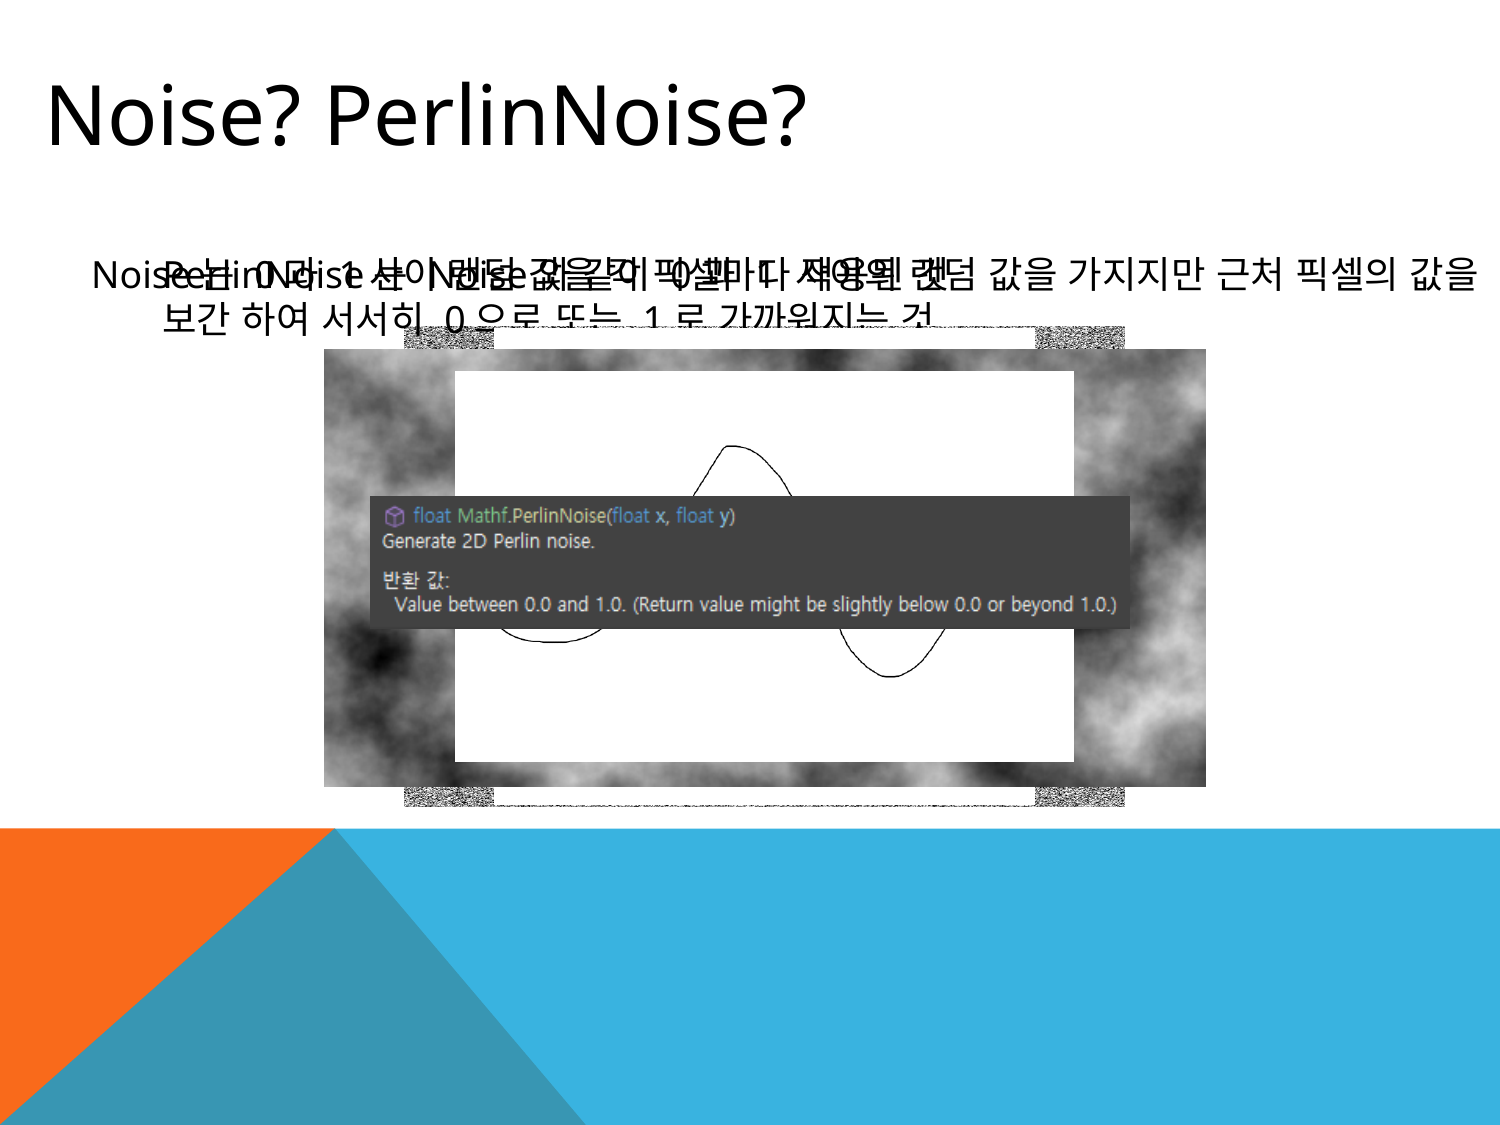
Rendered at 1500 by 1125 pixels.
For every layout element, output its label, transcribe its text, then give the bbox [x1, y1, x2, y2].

picture [324, 325, 1206, 808]
text_box PerlinNoise는 Noise와 같이 0과 1 사이의 랜덤 값을 가지지만 근처 픽셀의 값을 보간 하여 서서히 0으로 또는 1로 가까워지는 것 [147, 243, 1500, 349]
text_box Noise? PerlinNoise? [29, 54, 1500, 170]
text_box Noise는 0과 1사이 랜덤 값을 각 픽셀마다 적용된 것 [76, 243, 147, 304]
